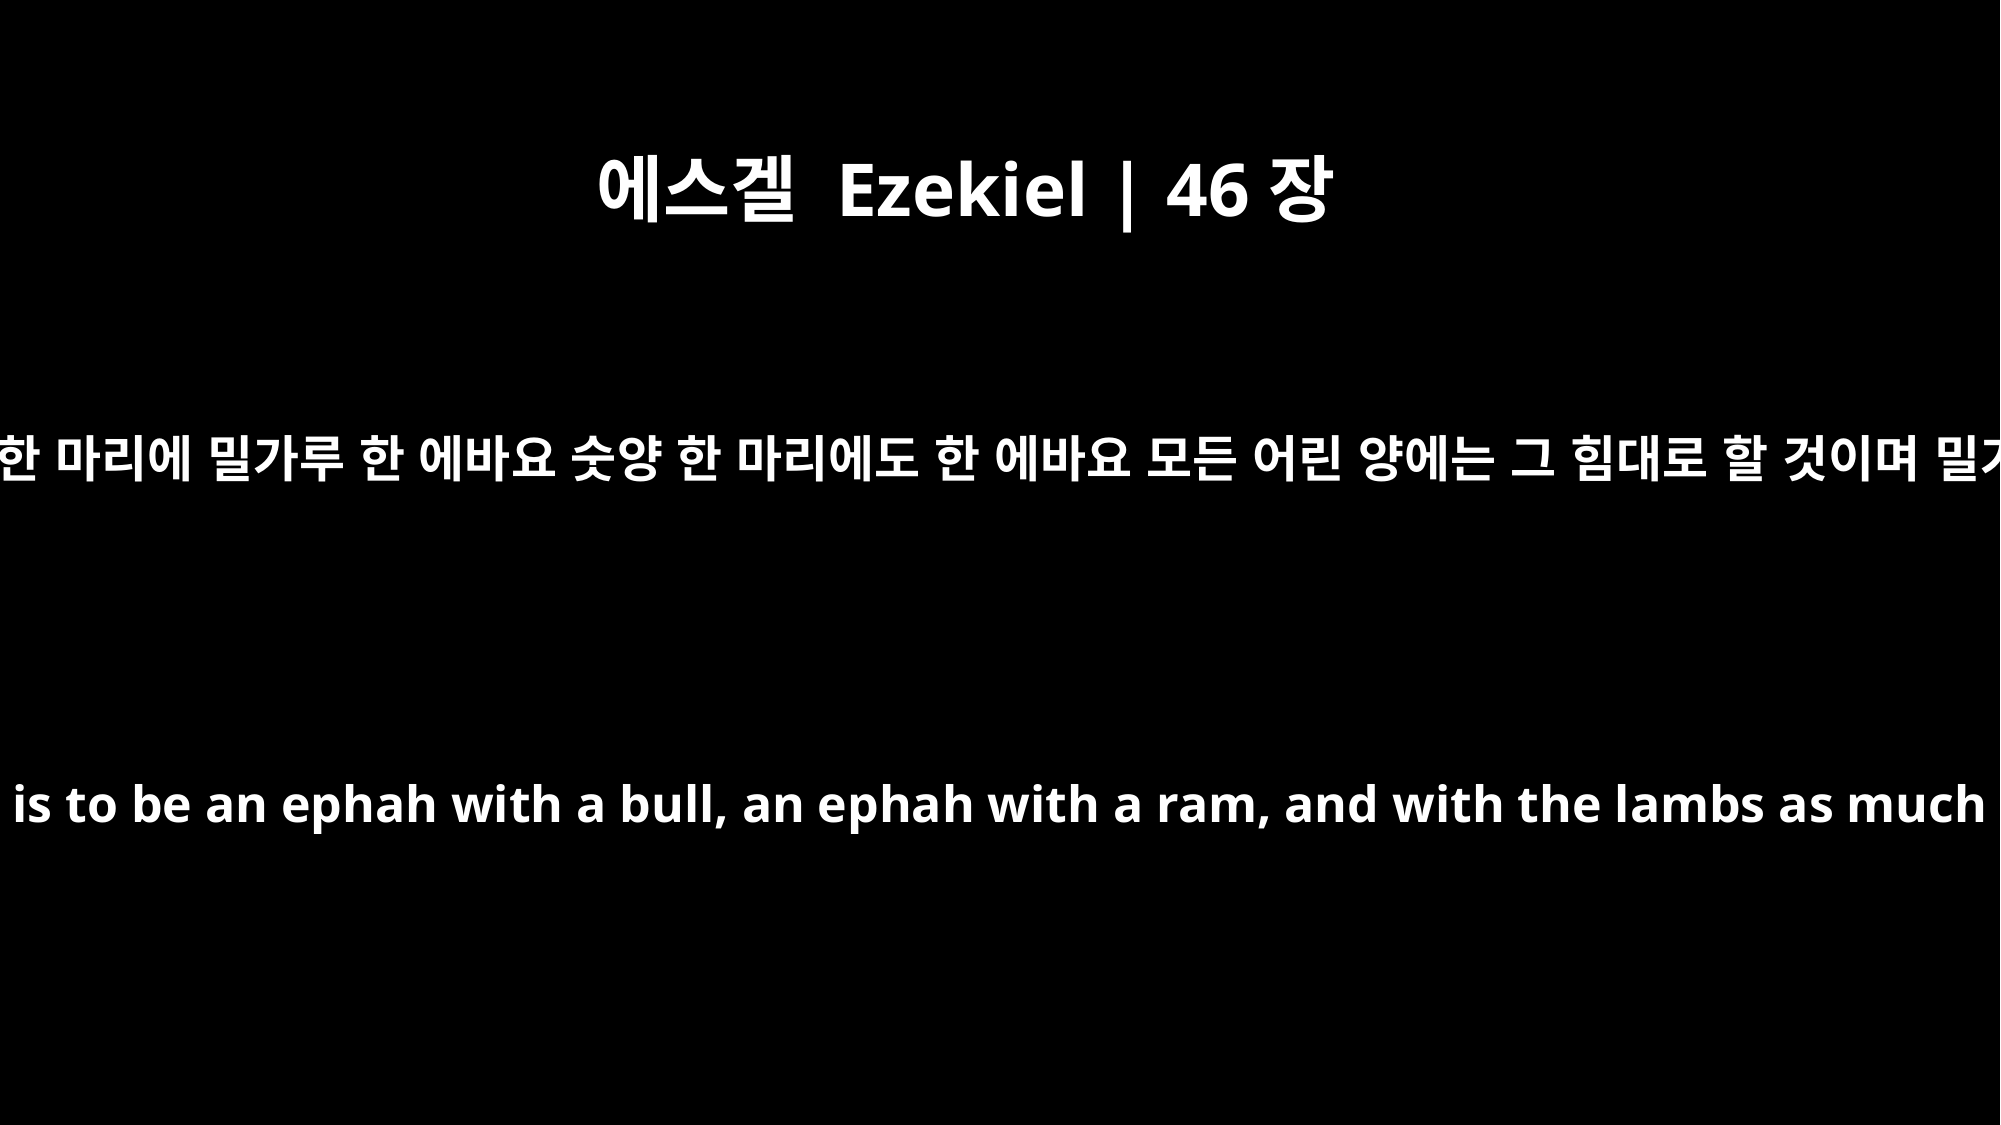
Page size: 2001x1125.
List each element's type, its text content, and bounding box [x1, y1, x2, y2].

text_box 에스겔 Ezekiel | 46장 [581, 136, 1351, 239]
text_box "`At the festivals and the appointed feasts, the grain offering is to be an ephah with a bull, an ephah with a ram, and with the lambs as much as one pleases, along with a hin of oil for each ephah. [0, 764, 2000, 840]
text_box 11 명절과 성회 때에 그 소제는 수송아지 한 마리에 밀가루 한 에바요 숫양 한 마리에도 한 에바요 모든 어린 양에는 그 힘대로 할 것이며 밀가루 한 에바에는 기름 한 힌씩이며 [0, 359, 2000, 495]
